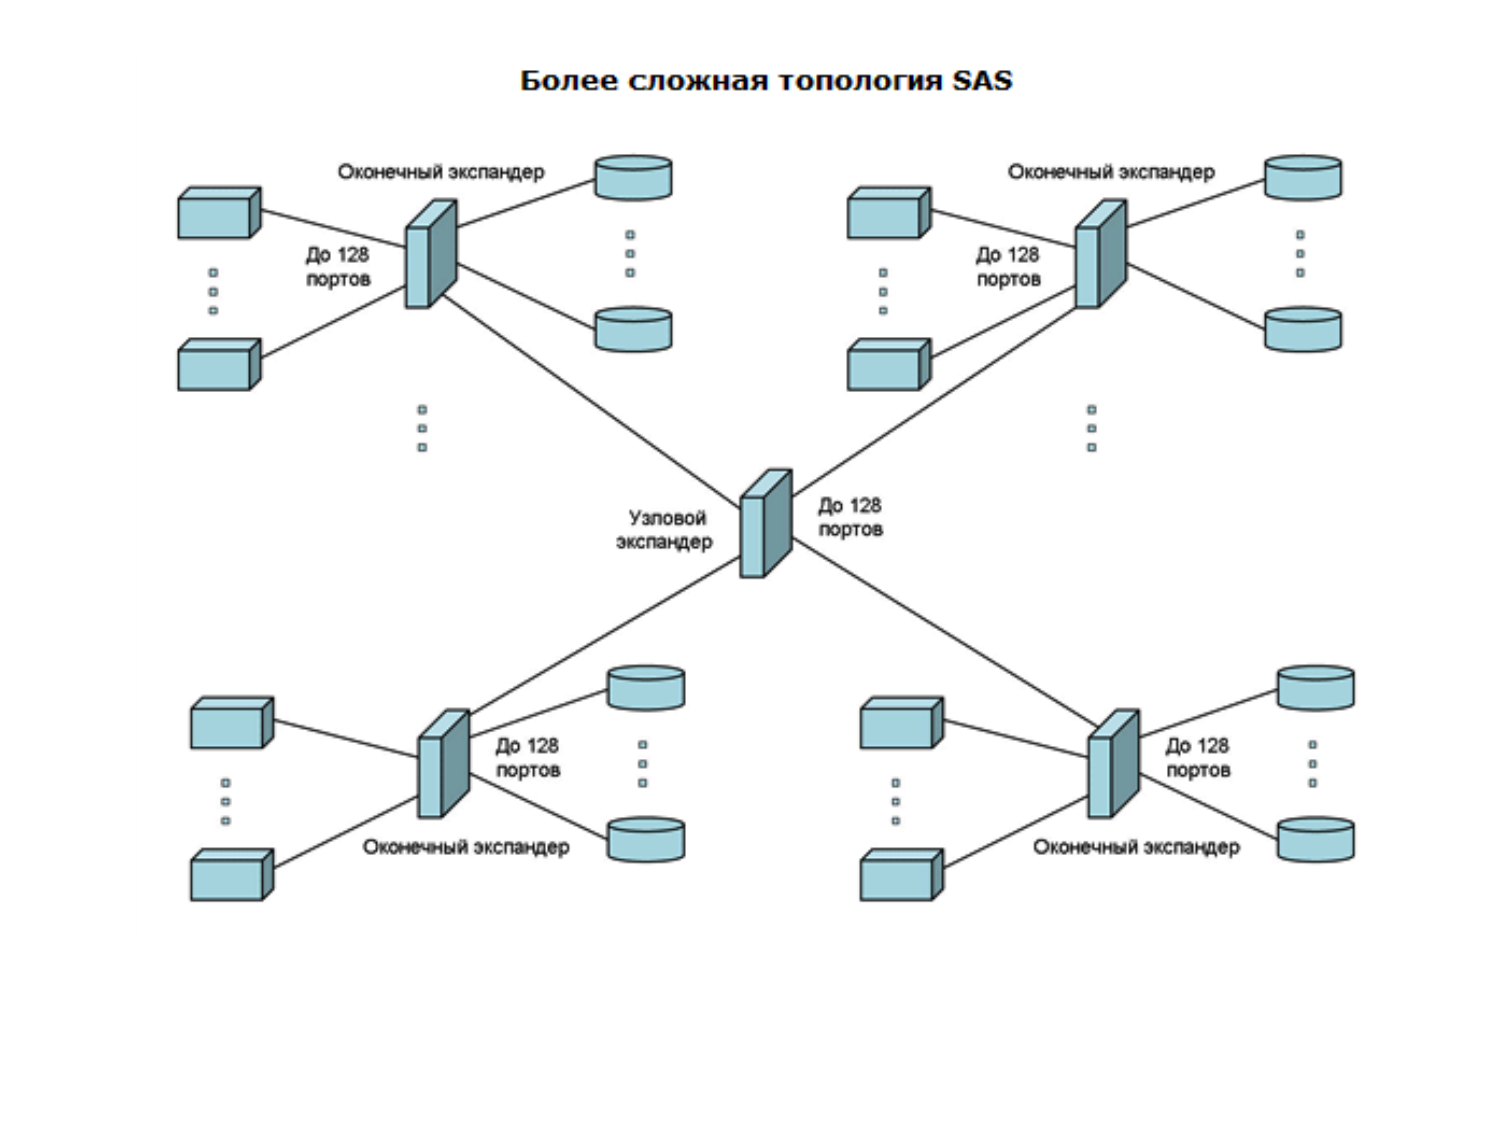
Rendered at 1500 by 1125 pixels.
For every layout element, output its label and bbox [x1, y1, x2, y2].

picture [135, 54, 1435, 941]
